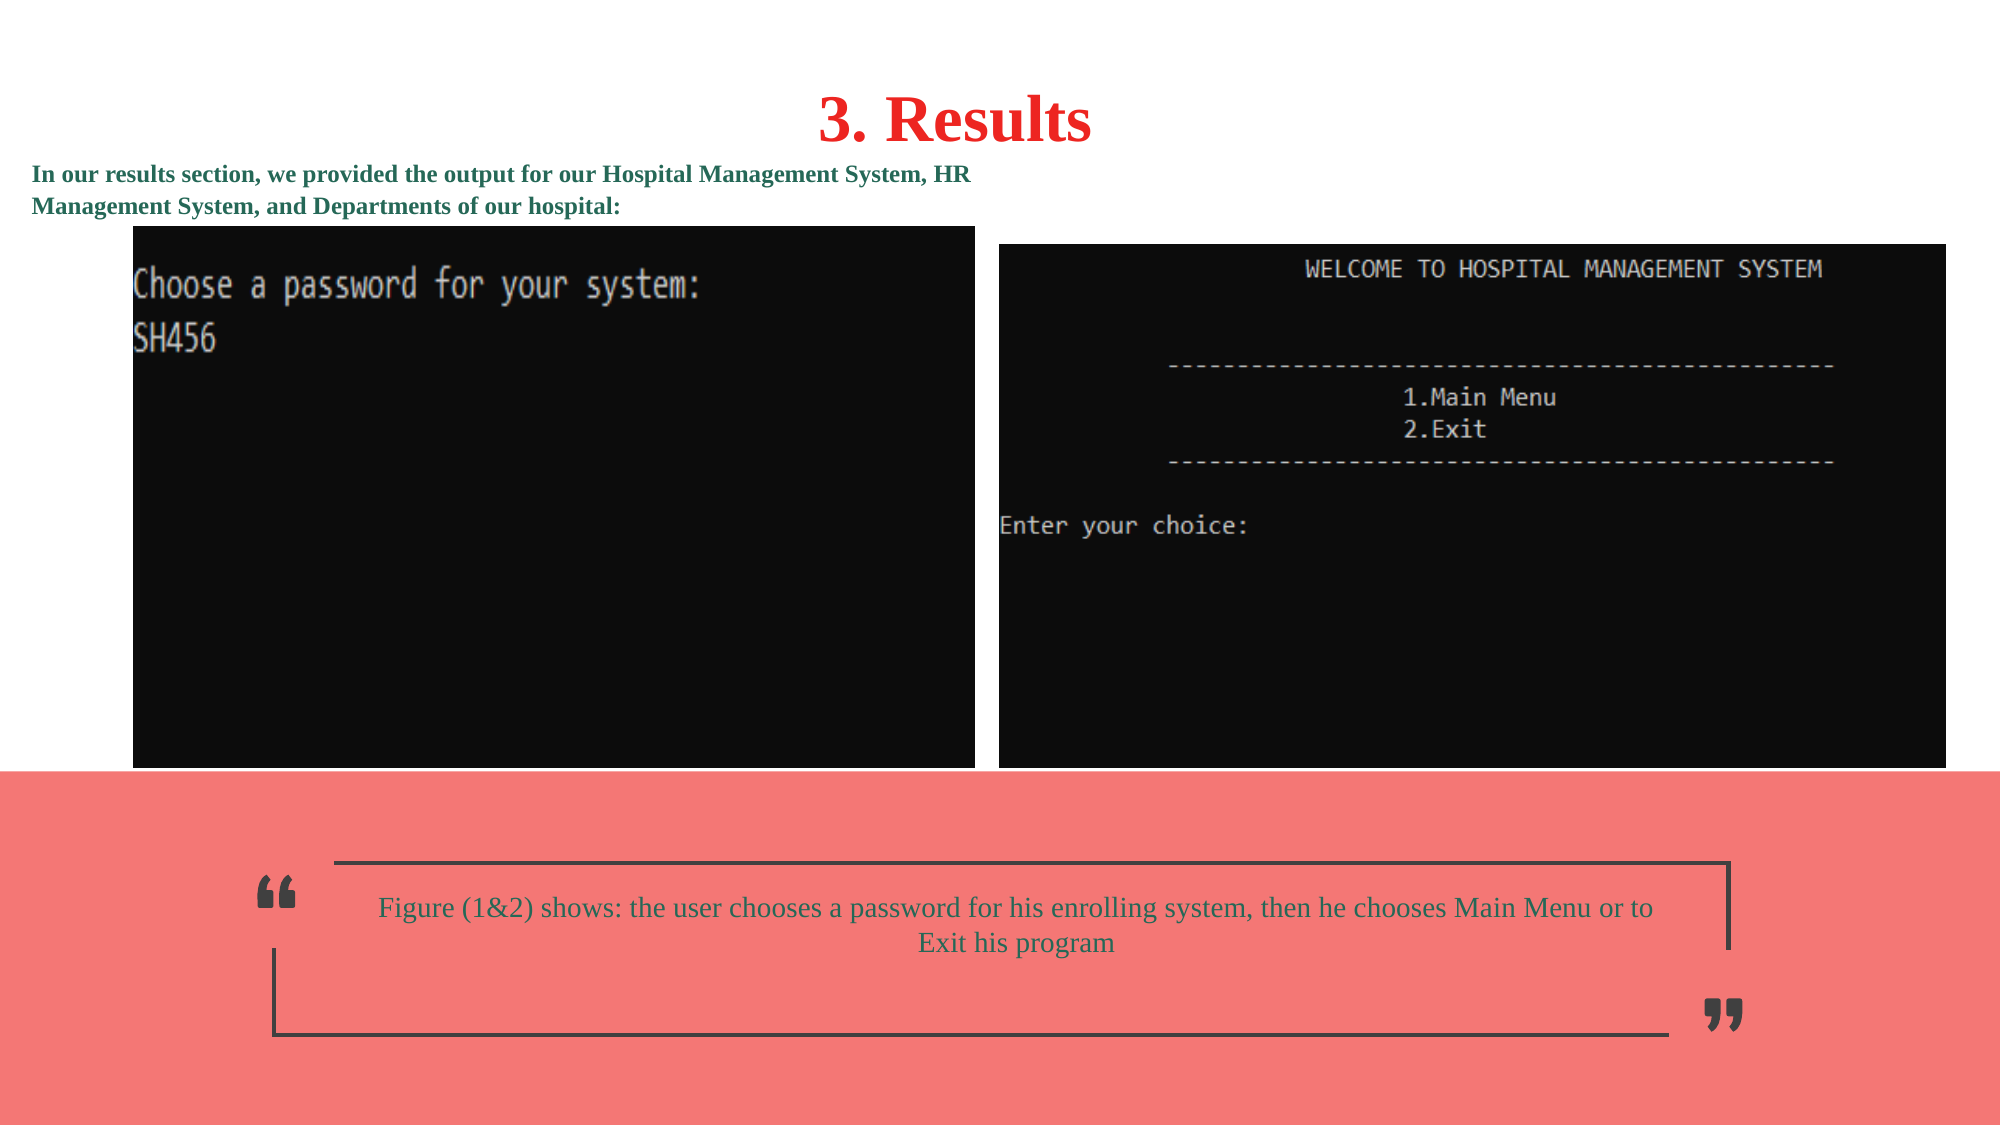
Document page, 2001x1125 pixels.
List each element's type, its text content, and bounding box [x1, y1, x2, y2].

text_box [257, 863, 1743, 1035]
picture [999, 244, 1946, 768]
text_box In our results section, we provided the output for our Hospital Management System, HR Management System, and Departments of our hospital: [16, 148, 1017, 227]
list 3. Results [666, 60, 1246, 180]
picture [133, 226, 975, 768]
